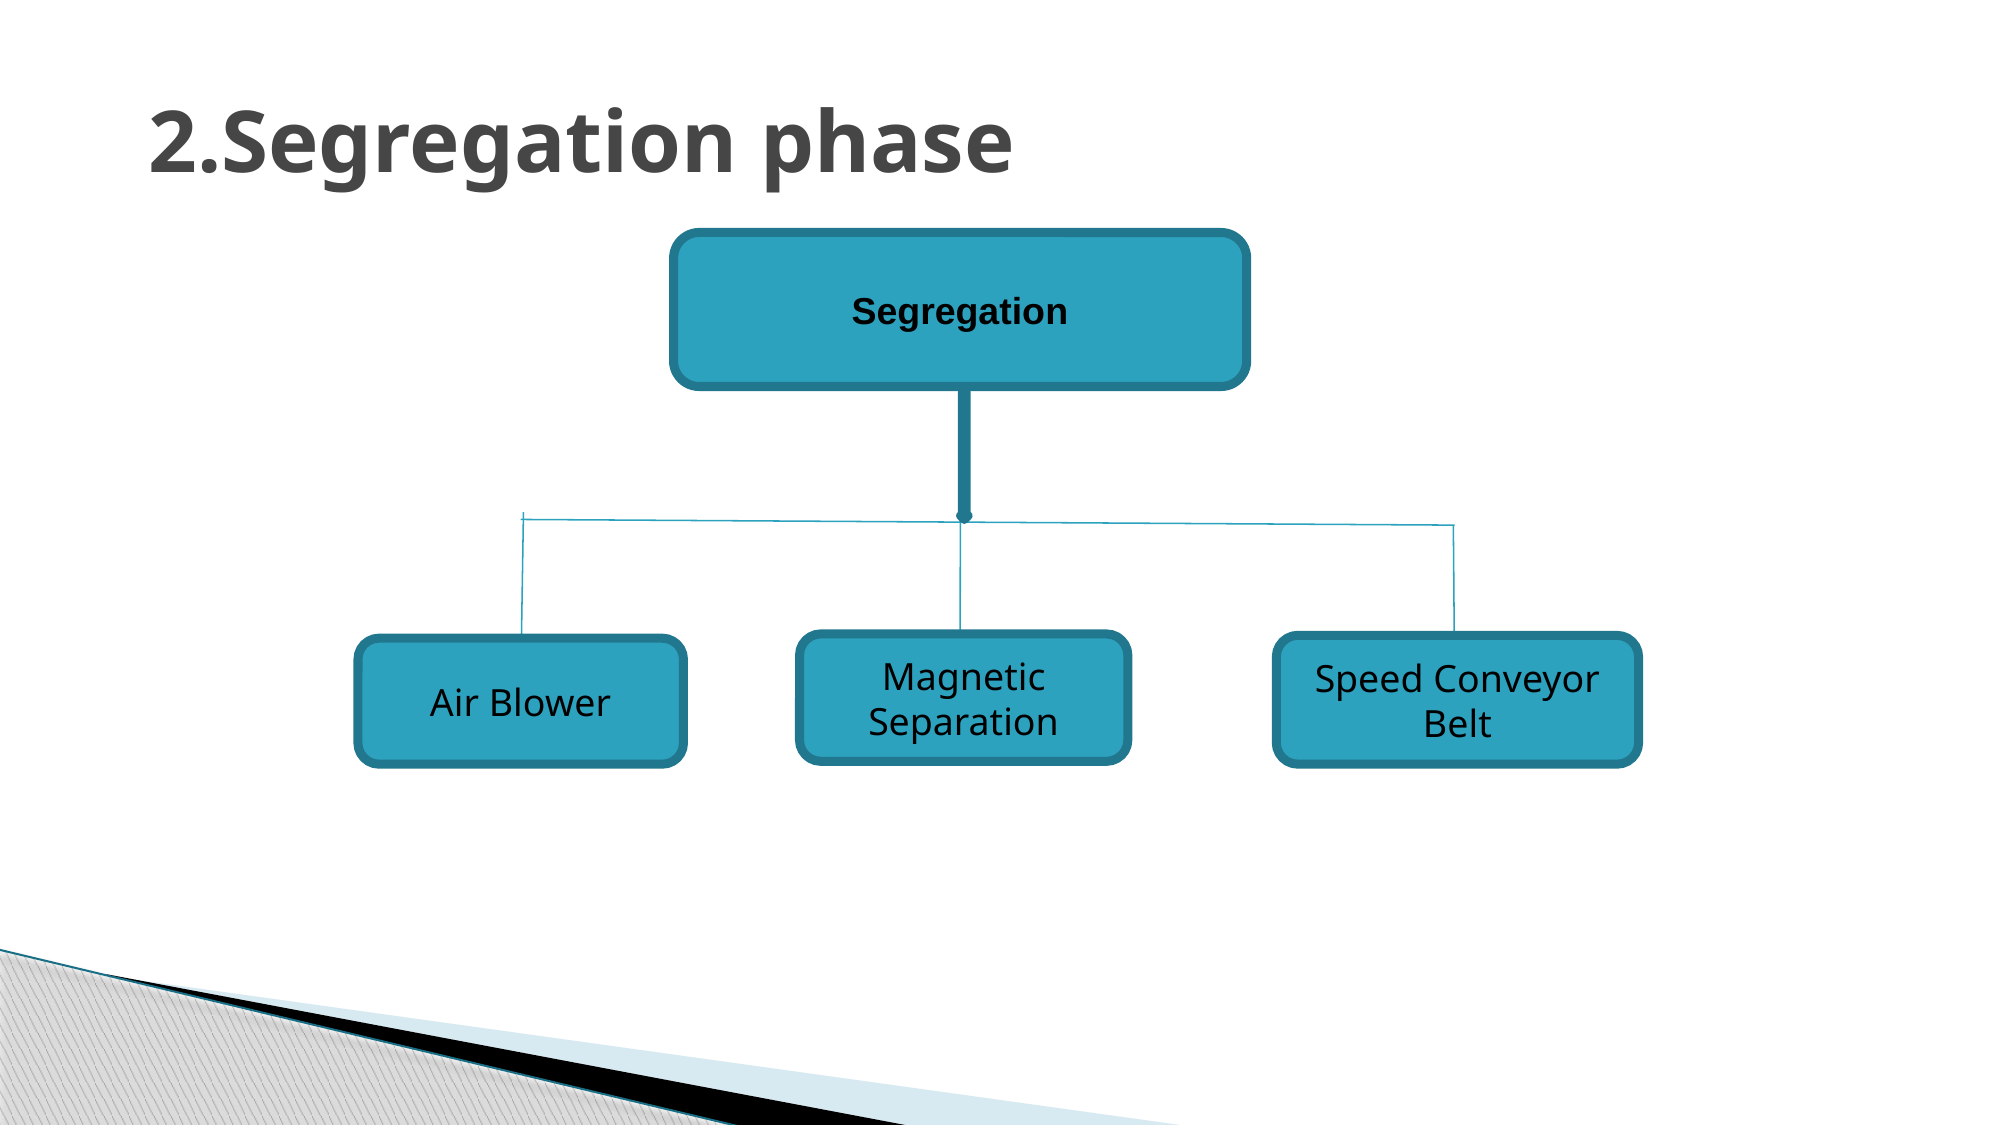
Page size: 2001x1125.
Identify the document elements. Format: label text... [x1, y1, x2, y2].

title 2.Segregation phase [0, 45, 1800, 233]
text_box Magnetic Separation [794, 629, 1133, 766]
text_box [434, 598, 611, 602]
text_box Segregation [669, 233, 1252, 392]
text_box Speed Conveyor Belt [1271, 630, 1644, 769]
text_box [956, 387, 973, 519]
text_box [520, 519, 1455, 526]
text_box Air Blower [353, 633, 688, 769]
